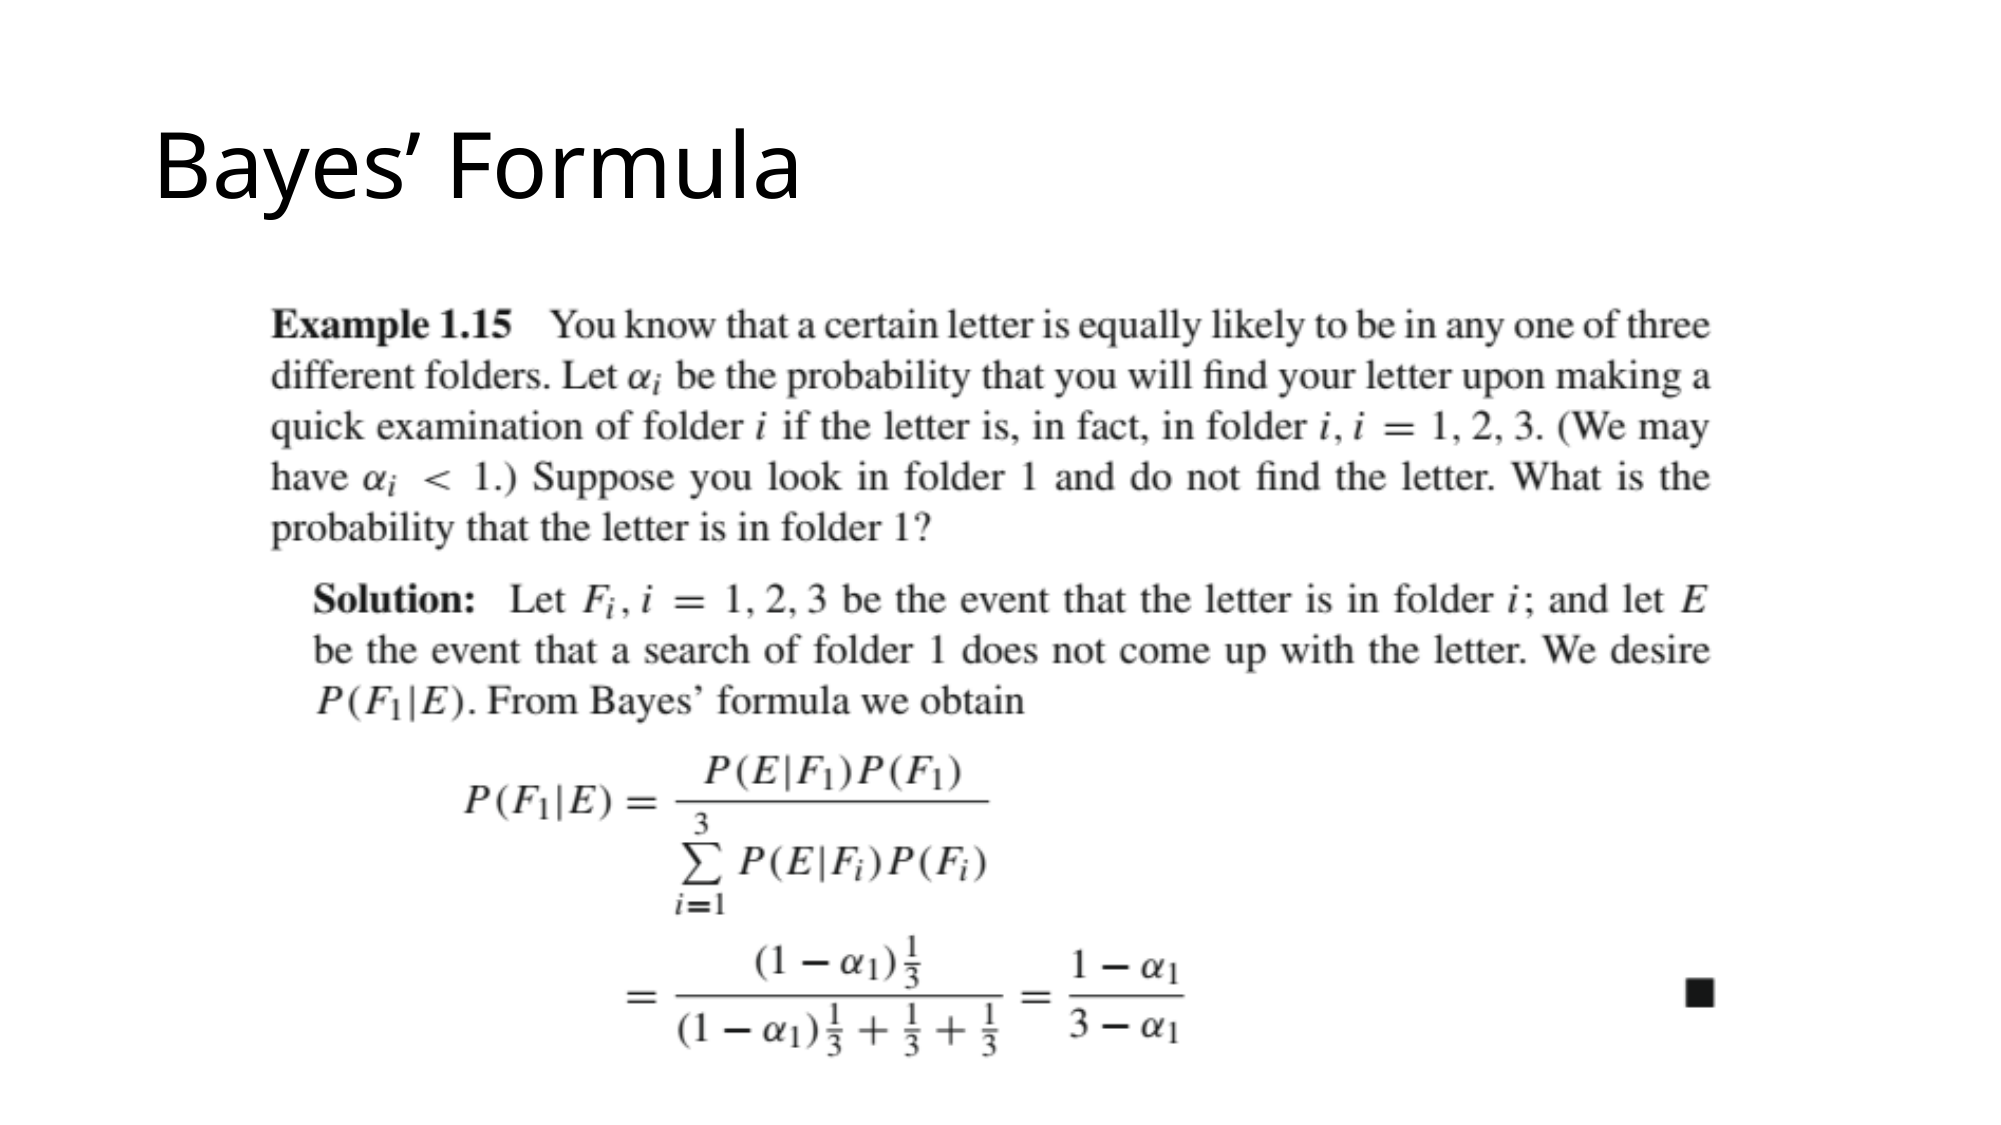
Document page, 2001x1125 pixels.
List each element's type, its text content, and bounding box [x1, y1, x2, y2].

title Bayes’ Formula [137, 59, 1863, 278]
picture [254, 294, 1756, 1086]
